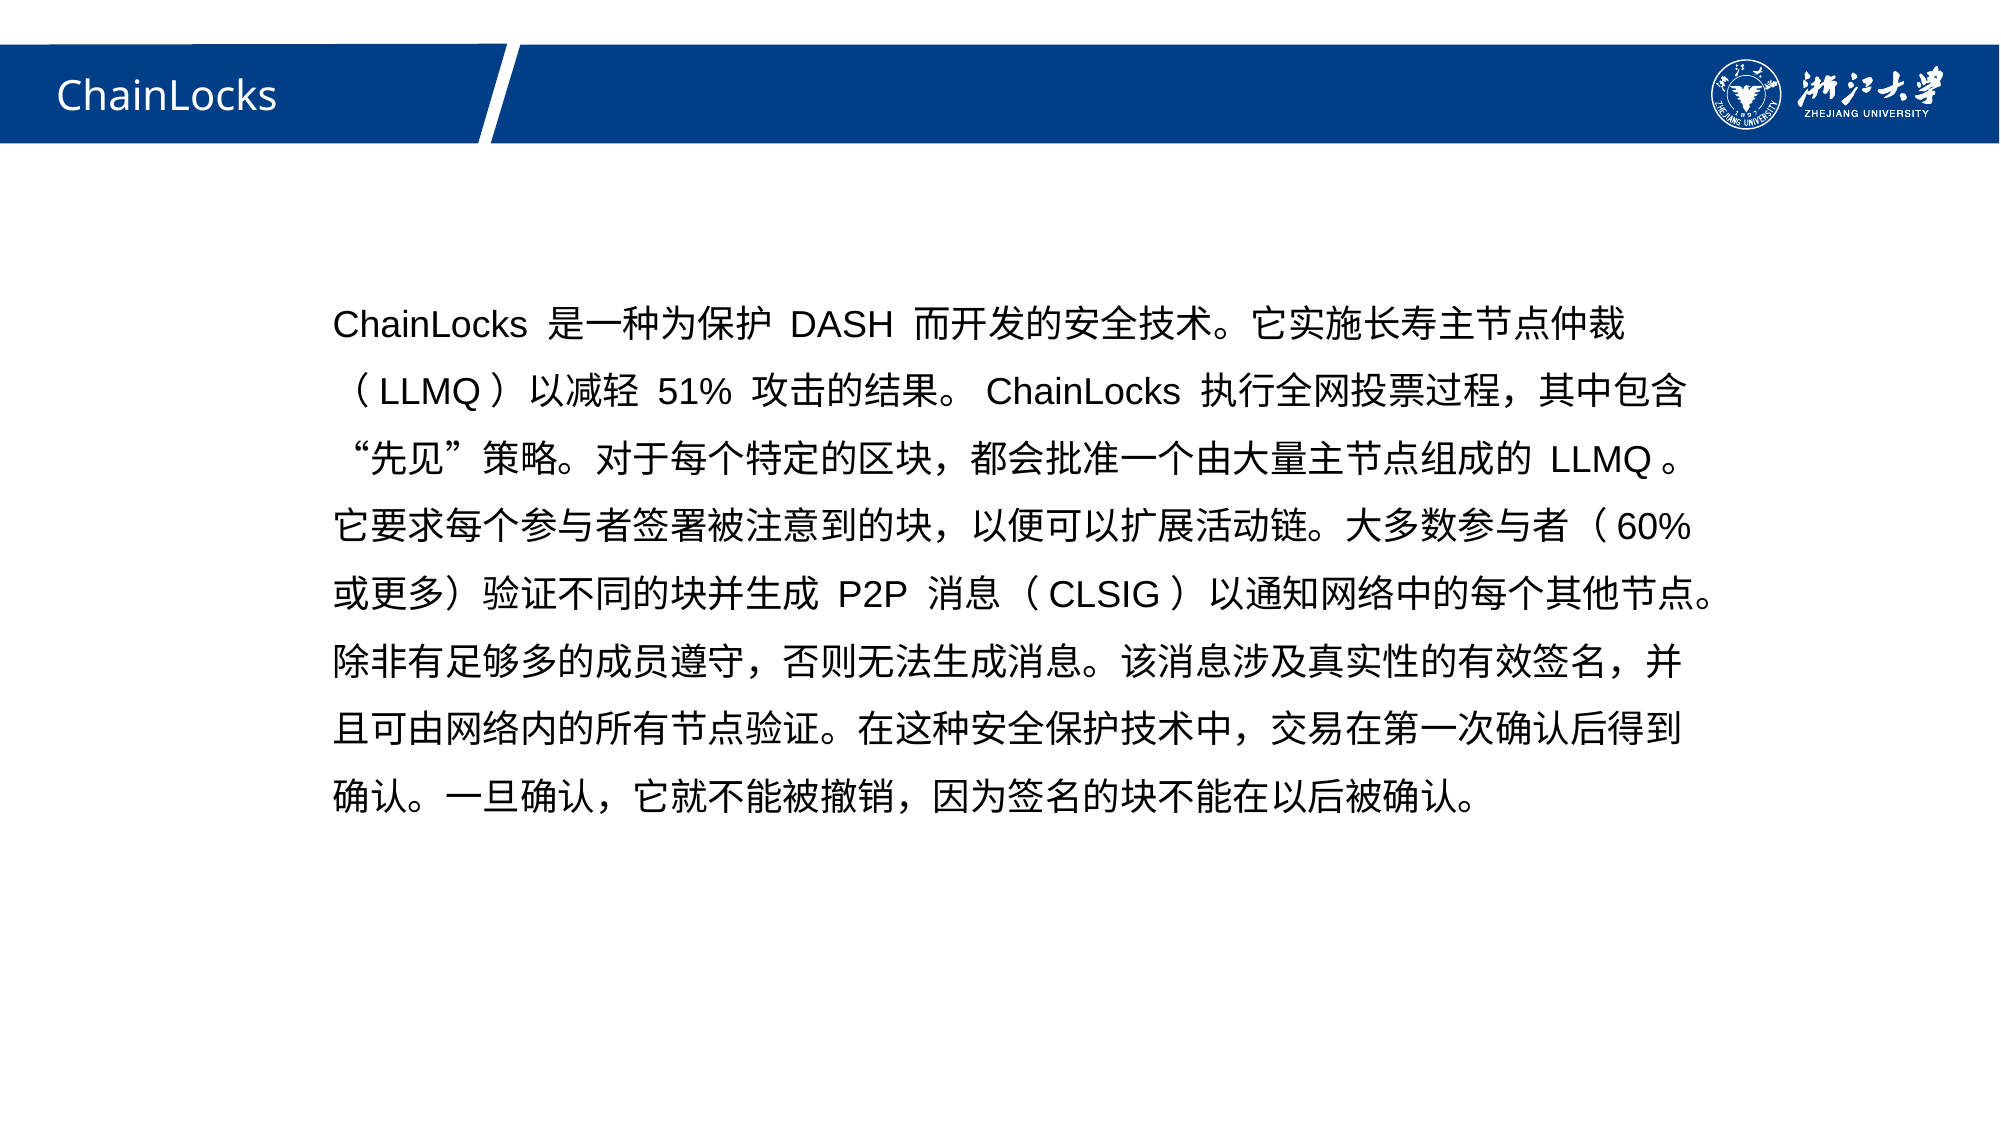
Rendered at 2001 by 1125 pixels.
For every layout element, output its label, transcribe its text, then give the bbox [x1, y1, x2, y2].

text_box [1709, 59, 1944, 132]
text_box ChainLocks 是一种为保护 DASH 而开发的安全技术。它实施长寿主节点仲裁（LLMQ）以减轻 51% 攻击的结果。ChainLocks 执行全网投票过程，其中包含“先见”策略。对于每个特定的区块，都会批准一个由大量主节点组成的 LLMQ。它要求每个参与者签署被注意到的块，以便可以扩展活动链。大多数参与者（60% 或更多）验证不同的块并生成 P2P 消息（CLSIG）以通知网络中的每个其他节点。除非有足够多的成员遵守，否则无法生成消息。该消息涉及真实性的有效签名，并且可由网络内的所有节点验证。在这种安全保护技术中，交易在第一次确认后得到确认。一旦确认，它就不能被撤销，因为签名的块不能在以后被确认。 [317, 270, 1729, 825]
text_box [0, 43, 2000, 144]
